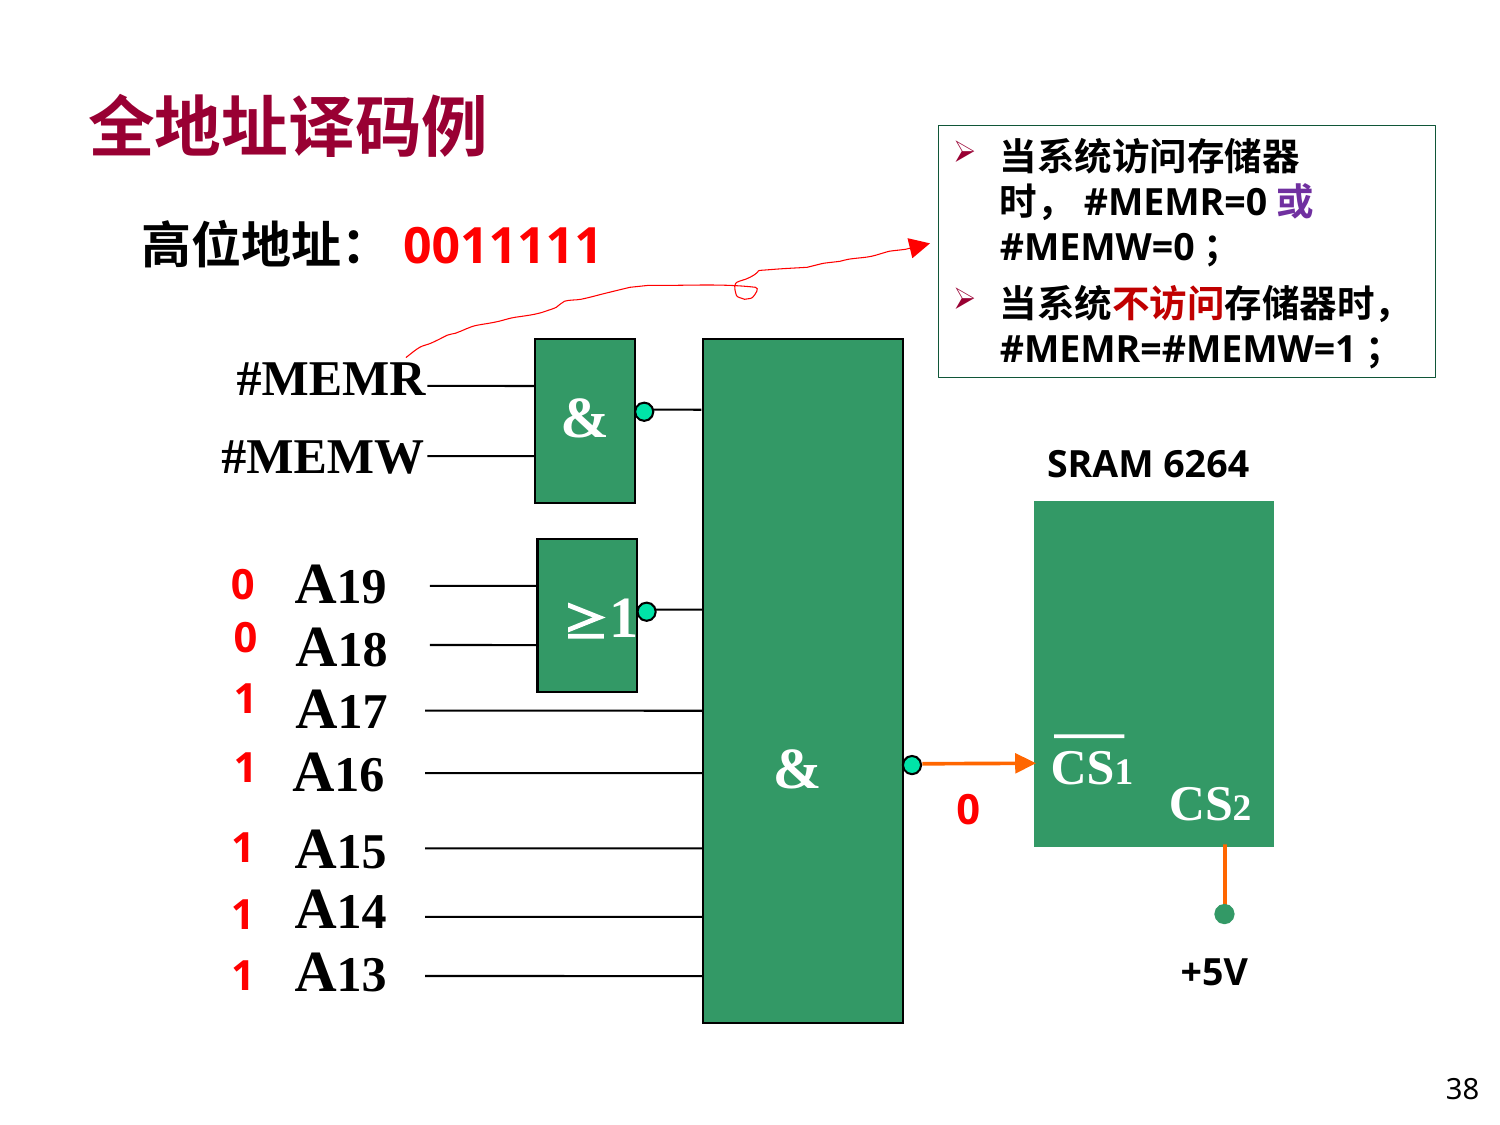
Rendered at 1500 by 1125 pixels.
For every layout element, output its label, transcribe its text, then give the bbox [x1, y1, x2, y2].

text_box 1 [218, 664, 278, 729]
text_box 高位地址：0011111 [126, 205, 703, 281]
text_box A16 [277, 725, 428, 811]
text_box SRAM 6264 [1032, 432, 1265, 493]
text_box A19 [279, 537, 430, 623]
text_box A13 [279, 925, 430, 1011]
text_box 1 [216, 941, 276, 1007]
text_box 1 [216, 813, 276, 878]
text_box 0 [218, 603, 278, 664]
text_box A15 [279, 802, 430, 863]
text_box [637, 602, 656, 621]
text_box [1215, 904, 1234, 924]
text_box [902, 755, 922, 775]
text_box 0 [216, 550, 275, 616]
text_box A18 [280, 600, 431, 663]
text_box [1035, 502, 1273, 763]
text_box 0 [941, 775, 1001, 841]
text_box 1 [216, 880, 275, 941]
text_box CS1 [1035, 727, 1178, 802]
text_box [445, 238, 931, 336]
text_box 1 [218, 733, 278, 799]
text_box 当系统访问存储器时，#MEMR=0或#MEMW=0； 当系统不访问存储器时，#MEMR=#MEMW=1； [938, 125, 1436, 378]
text_box CS2 [1154, 763, 1296, 838]
text_box +5V [1165, 940, 1320, 1001]
text_box 1 [548, 571, 661, 657]
text_box A17 [280, 663, 431, 748]
text_box [702, 339, 903, 1024]
slide_number 38 [1390, 1042, 1495, 1118]
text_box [206, 337, 701, 503]
title 全地址译码例 [73, 30, 1273, 173]
text_box A14 [279, 863, 430, 925]
text_box & [758, 723, 871, 808]
text_box [924, 753, 1035, 774]
text_box [537, 539, 638, 693]
text_box [1035, 802, 1273, 846]
